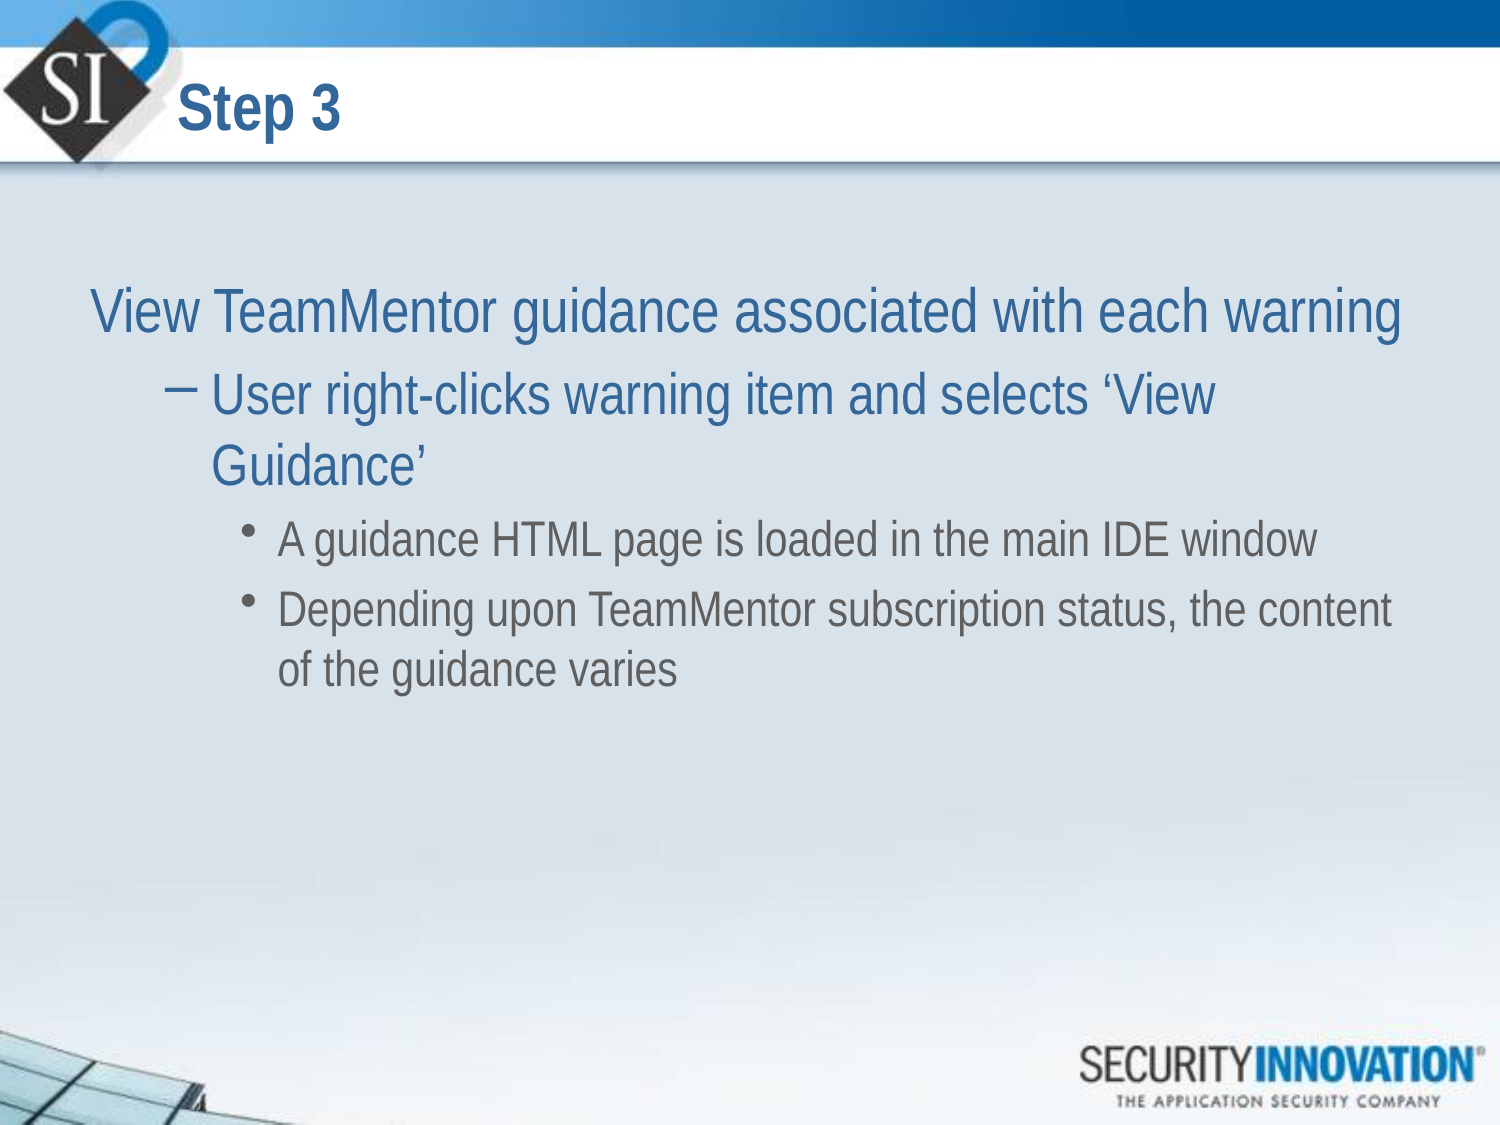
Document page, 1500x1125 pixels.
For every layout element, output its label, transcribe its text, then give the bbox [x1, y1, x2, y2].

title Step 3 [162, 56, 1288, 152]
list View TeamMentor guidance associated with each warning User right-clicks warning item and selects ‘View Guidance’ A guidance HTML page is loaded in the main IDE window Depending upon TeamMentor subscription status, the content of the guidance varies [74, 262, 1426, 1006]
picture [0, 0, 1500, 1125]
